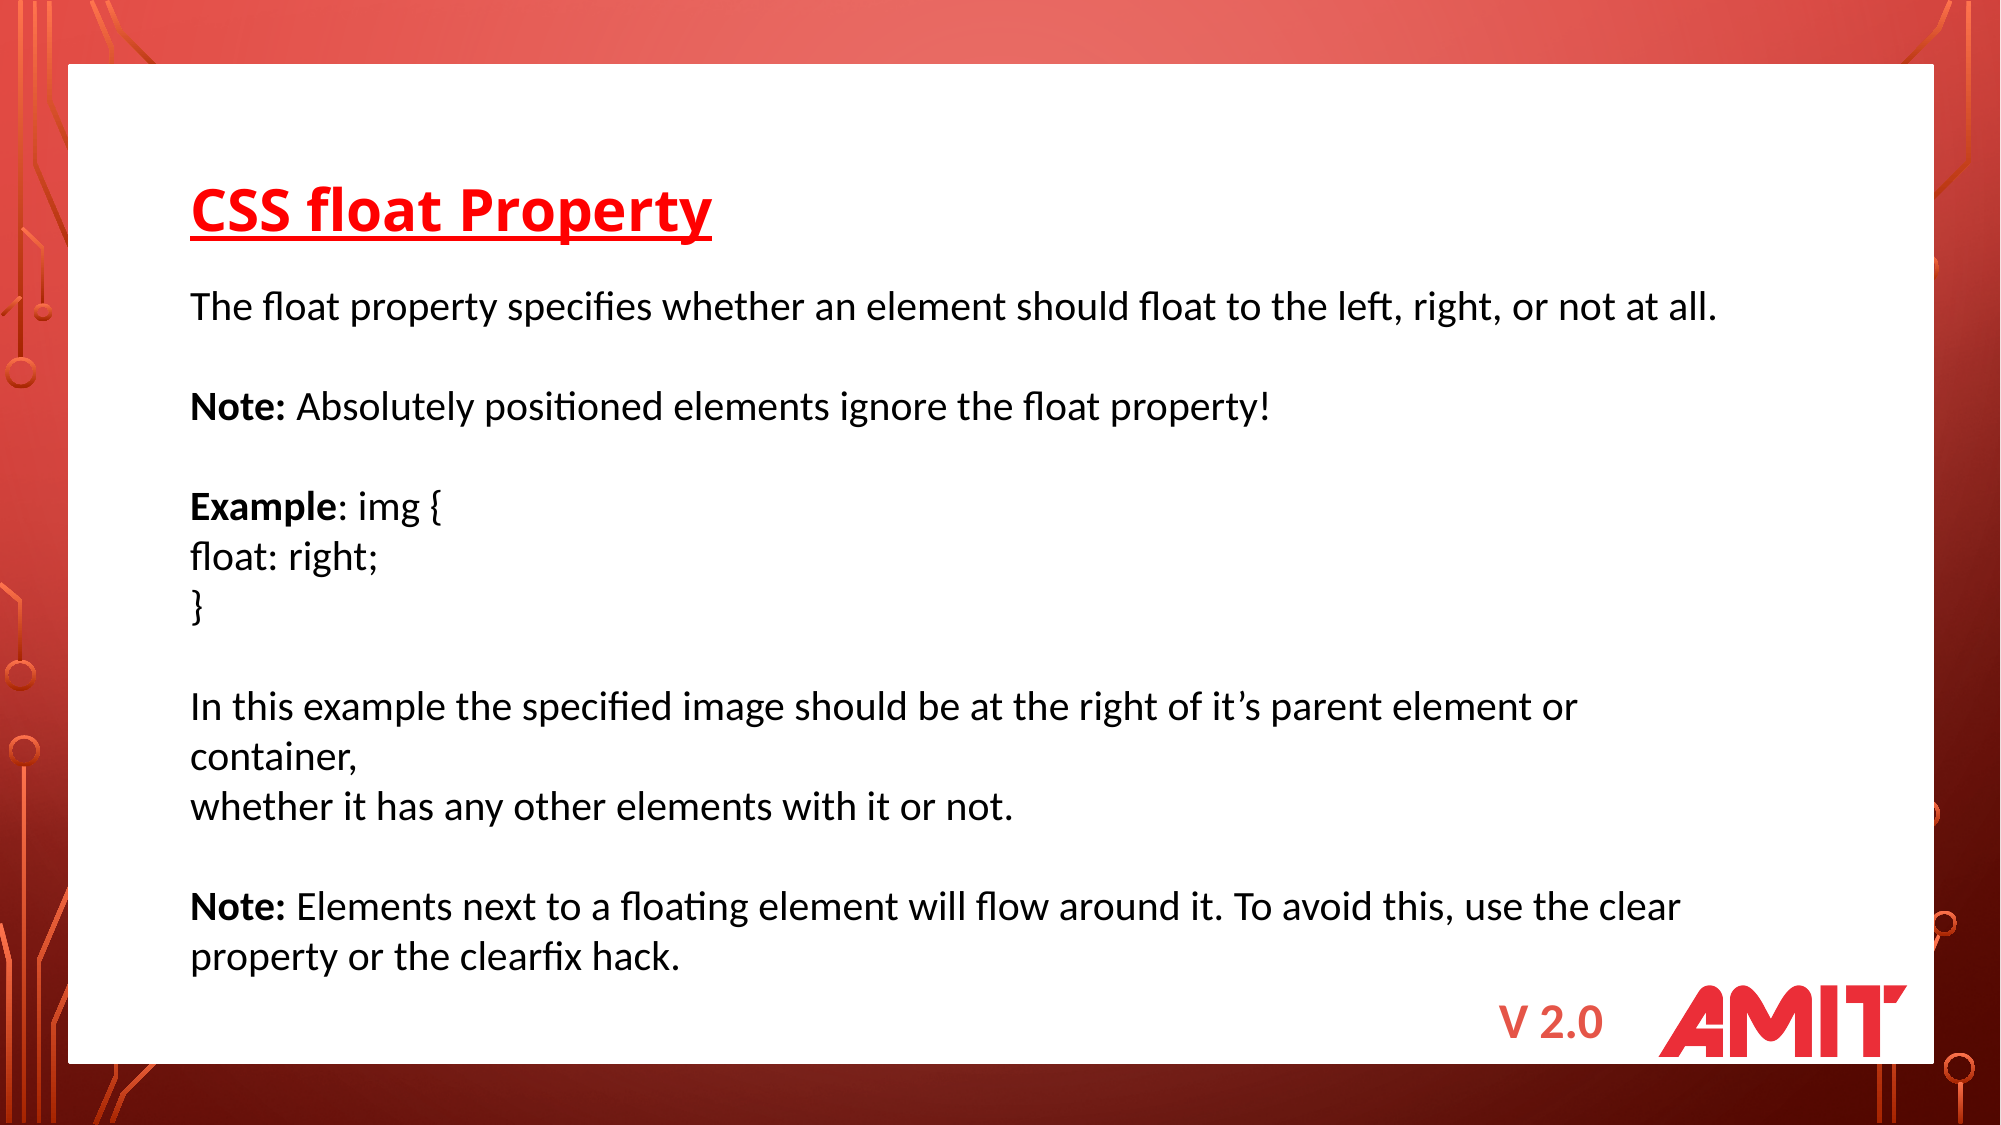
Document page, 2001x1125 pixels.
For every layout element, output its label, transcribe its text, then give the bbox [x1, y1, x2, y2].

picture [1658, 963, 1966, 1086]
text_box CSS float Property [175, 165, 949, 251]
text_box V 2.0 [1483, 981, 1658, 1057]
text_box [68, 64, 1934, 1064]
text_box The float property specifies whether an element should float to the left, right, or not at all. Note: Absolutely positioned elements ignore the float property! Example: img { float: right; } In this example the specified image should be at the right of it’s parent element or container, whether it has any other elements with it or not. Note: Elements next to a floating element will flow around it. To avoid this, use the clear property or the clearfix hack. [175, 271, 1772, 987]
